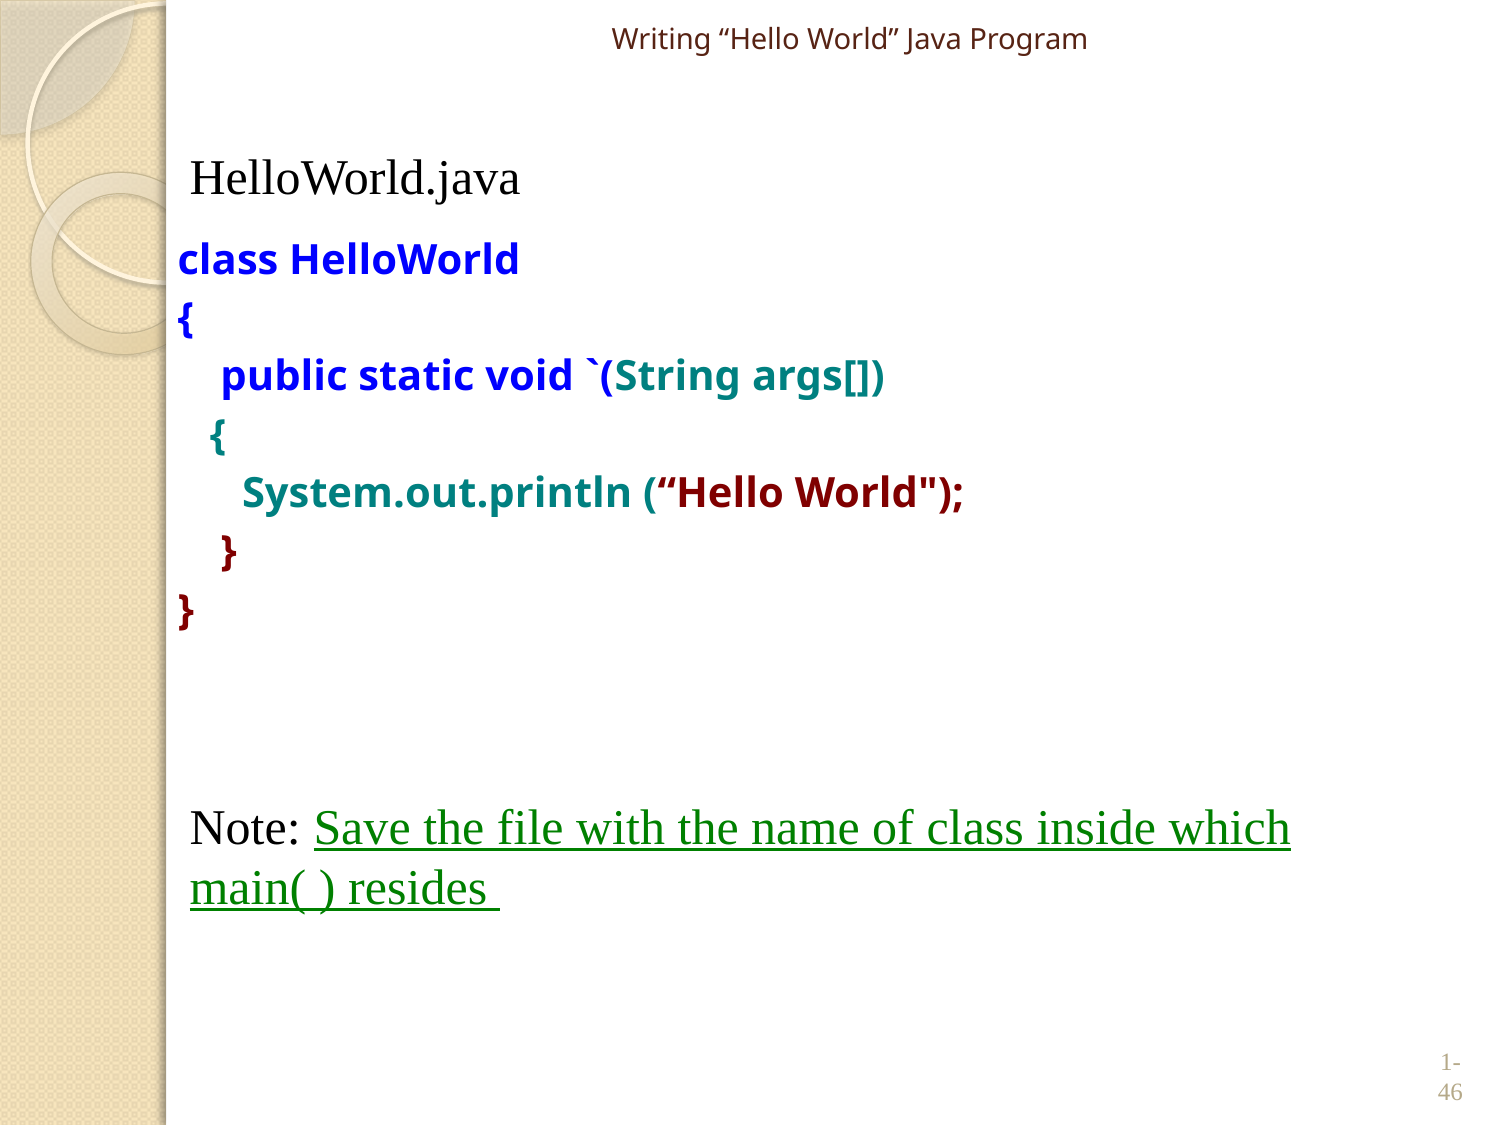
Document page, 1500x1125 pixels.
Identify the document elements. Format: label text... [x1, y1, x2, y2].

text_box HelloWorld.java [174, 137, 775, 213]
text_box Note: Save the file with the name of class inside which main( ) resides [174, 787, 1463, 923]
slide_number 1-46 [1413, 1034, 1488, 1113]
text_box class HelloWorld { public static void `(String args[]) { System.out.println (“Hello World"); } } [162, 224, 1463, 650]
title Writing “Hello World” Java Program [200, 12, 1500, 63]
